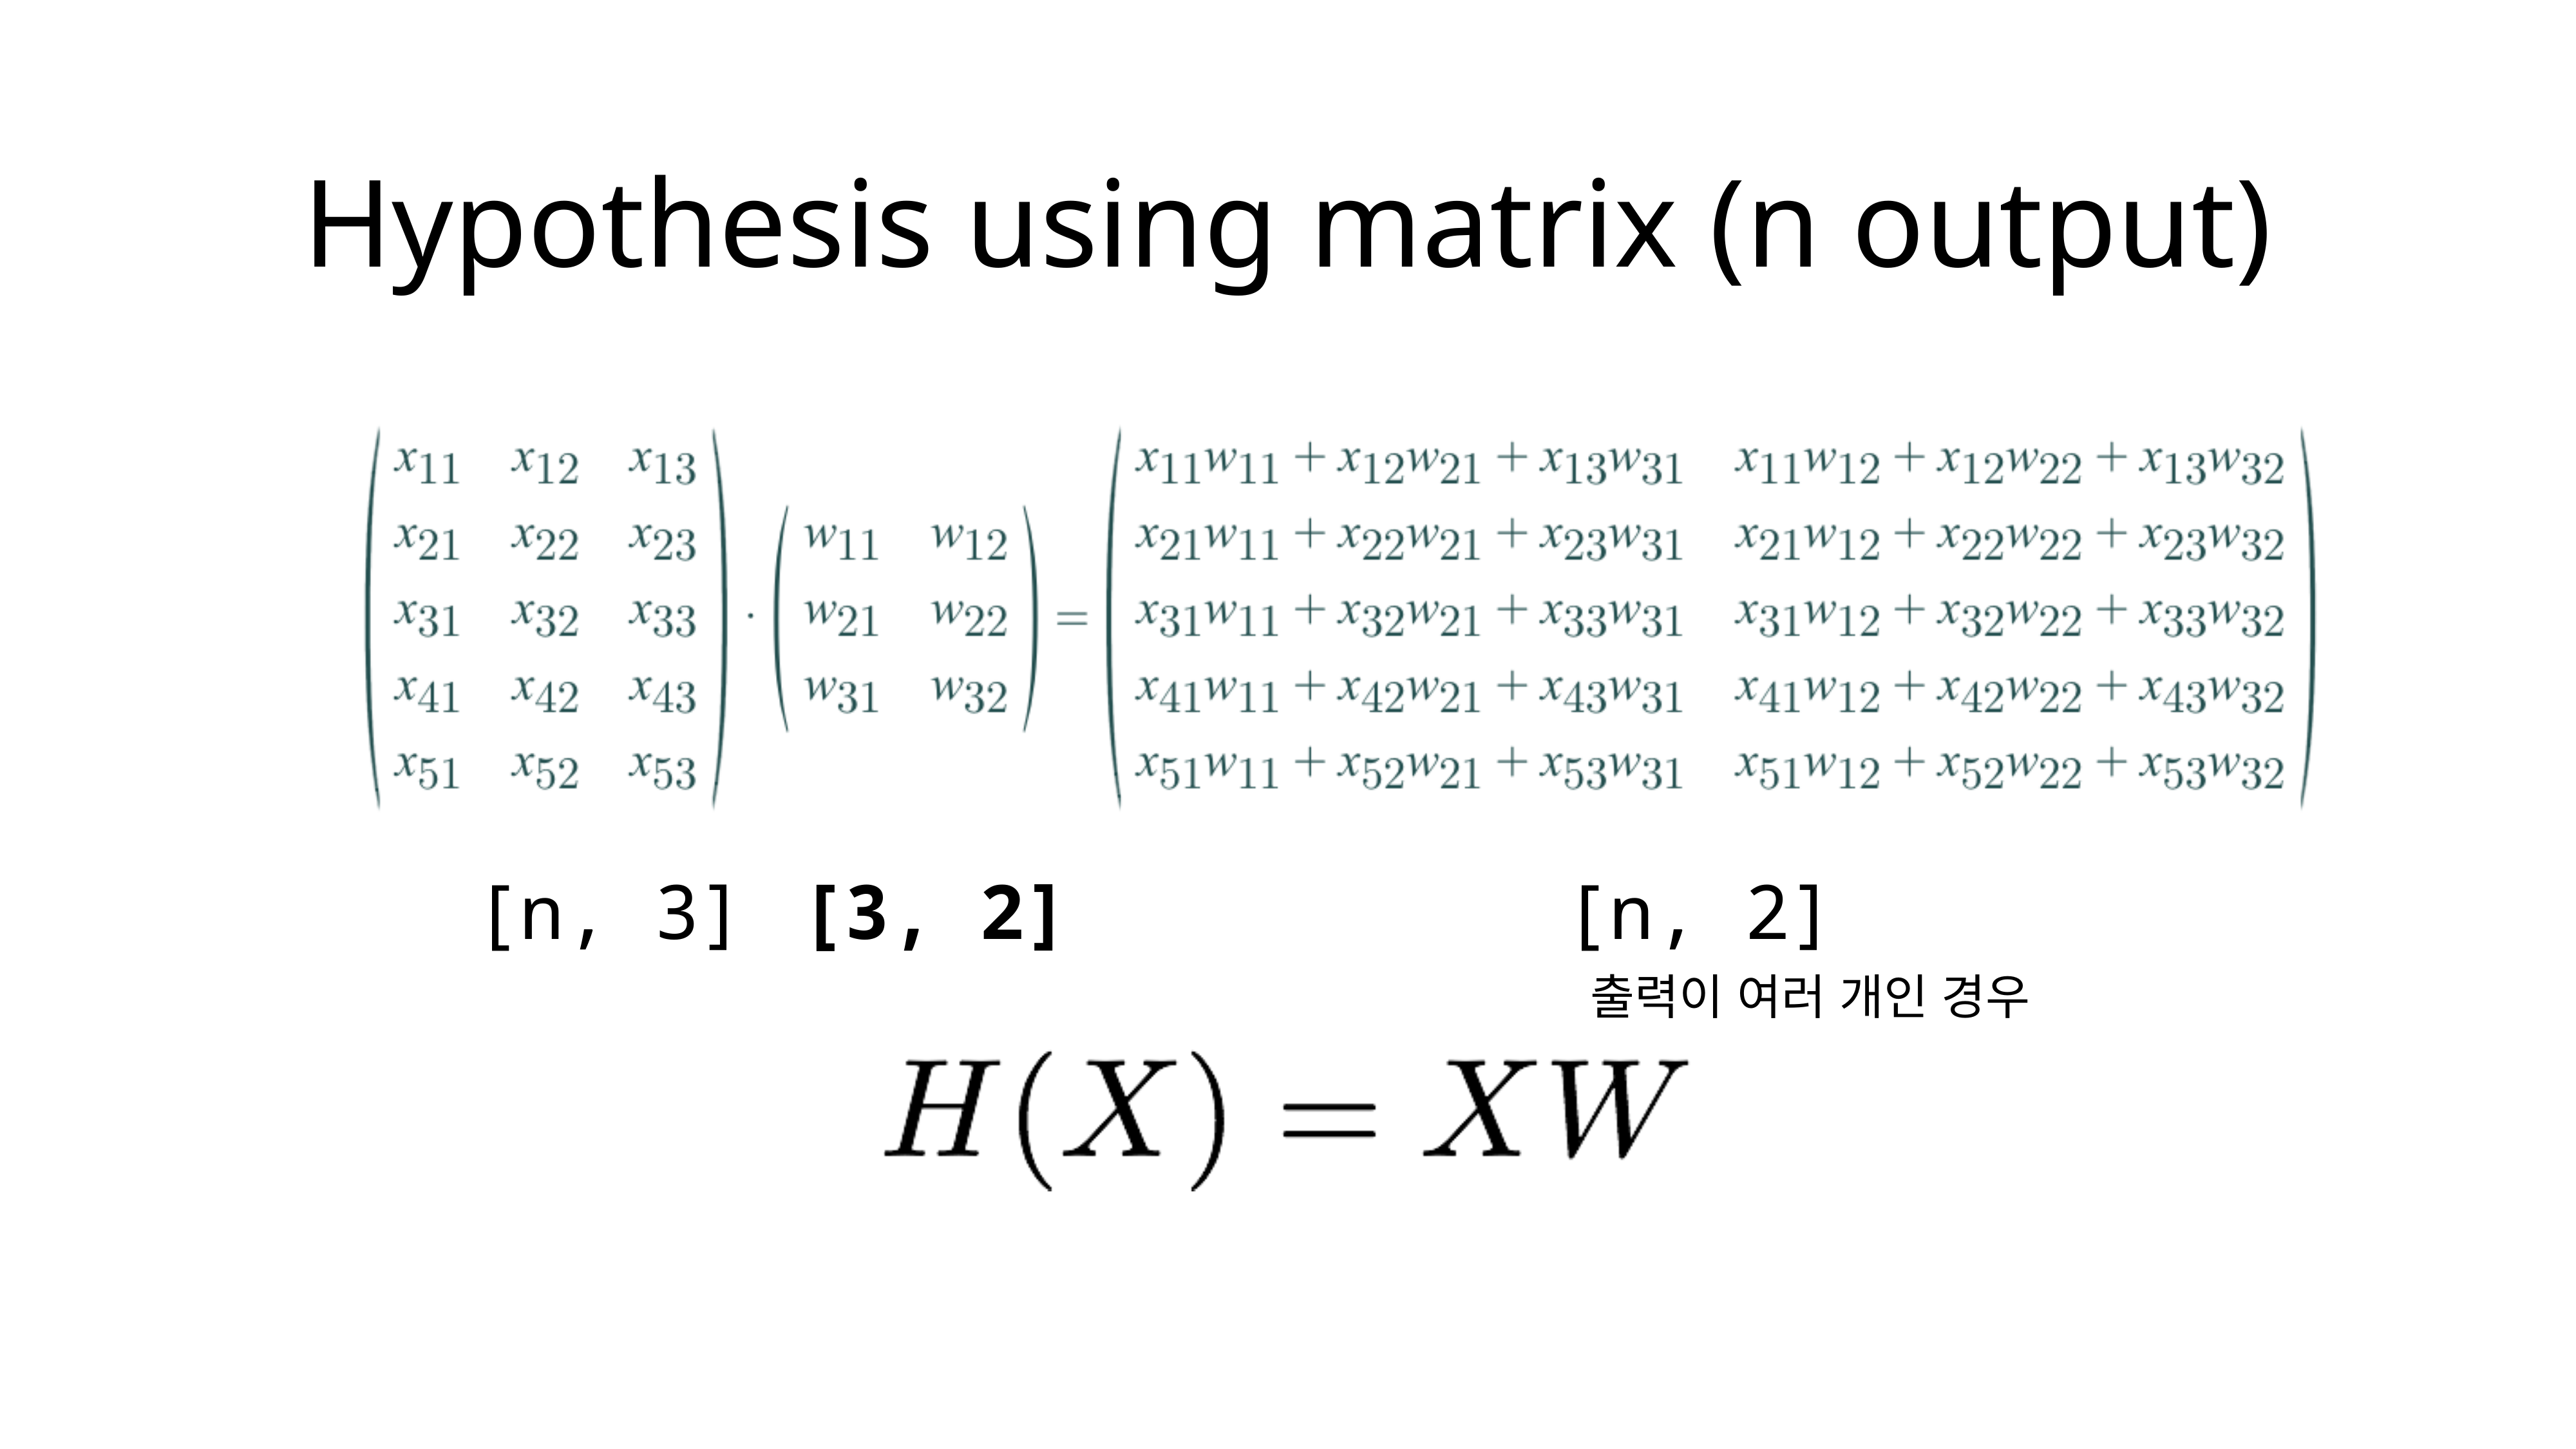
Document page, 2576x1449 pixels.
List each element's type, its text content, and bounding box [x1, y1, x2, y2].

text_box [n, 3] [464, 855, 766, 968]
text_box 출력이 여러 개인 경우 [1581, 961, 2041, 1029]
title Hypothesis using matrix (n output) [0, 37, 2576, 401]
picture [883, 1048, 1693, 1191]
picture [350, 411, 2317, 827]
text_box [n, 2] [1555, 855, 1855, 968]
text_box [3, 2] [790, 855, 1090, 968]
